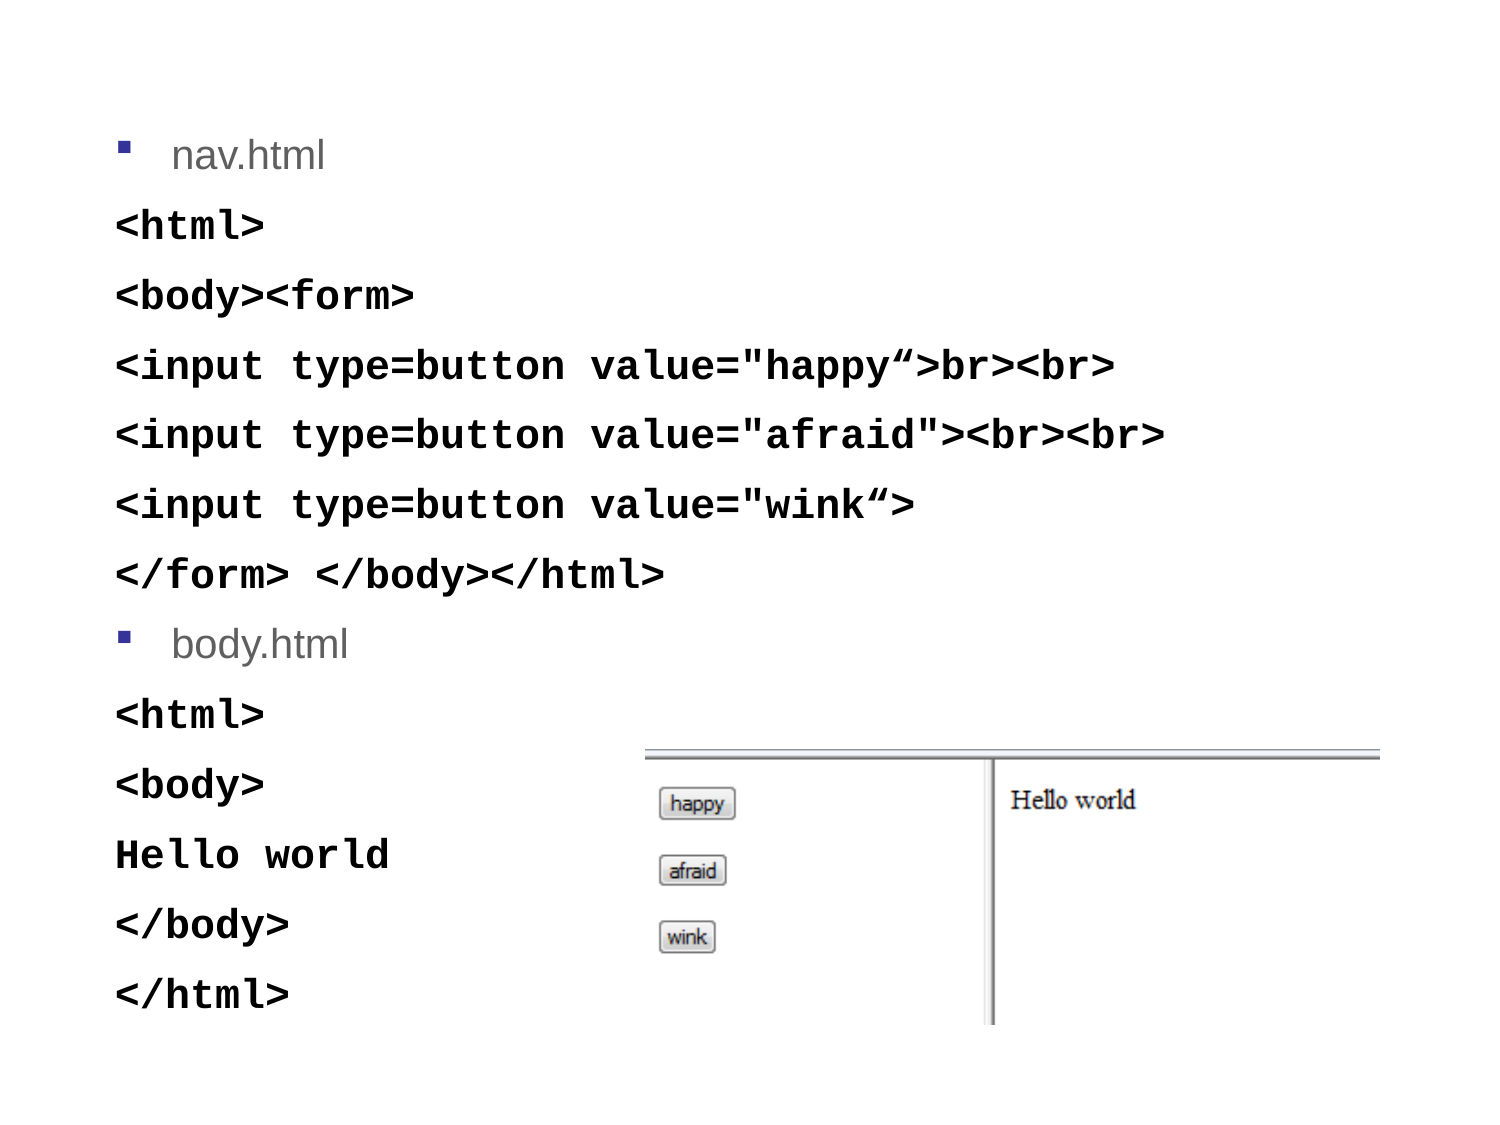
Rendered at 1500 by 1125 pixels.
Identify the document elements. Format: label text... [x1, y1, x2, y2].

list nav.html <html> <body><form> <input type=button value="happy“>br><br> <input type=button value="afraid"><br><br> <input type=button value="wink“> </form> </body></html> body.html <html> <body> Hello world </body> </html> [99, 99, 1451, 1008]
picture [645, 749, 1380, 1026]
